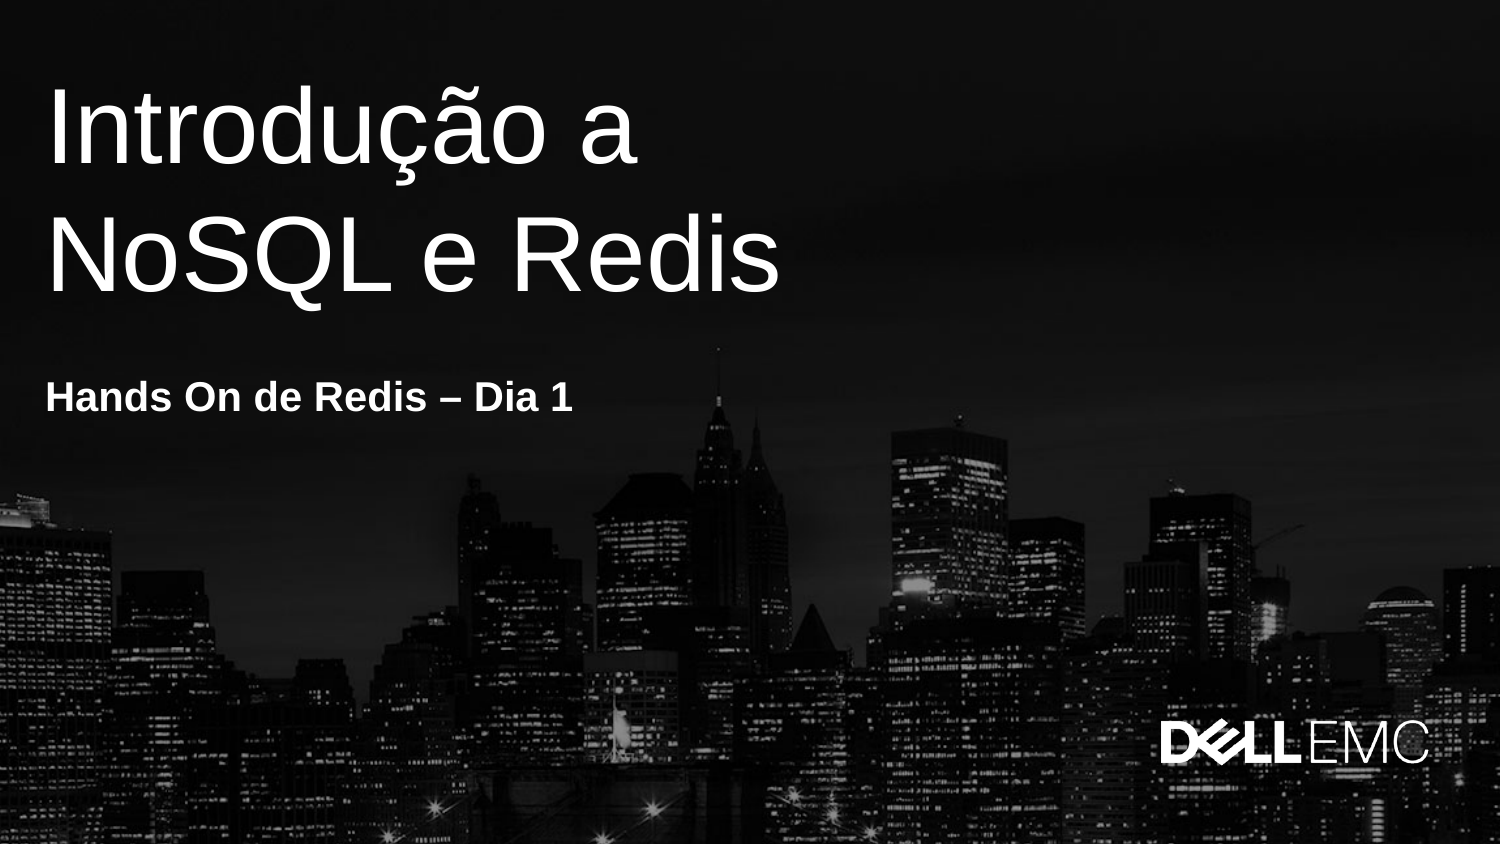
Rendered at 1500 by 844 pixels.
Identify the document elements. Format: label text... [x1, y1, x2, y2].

title Introdução a NoSQL e Redis [45, 47, 899, 321]
subtitle Hands On de Redis – Dia 1 [45, 369, 899, 420]
picture [0, 0, 1500, 844]
